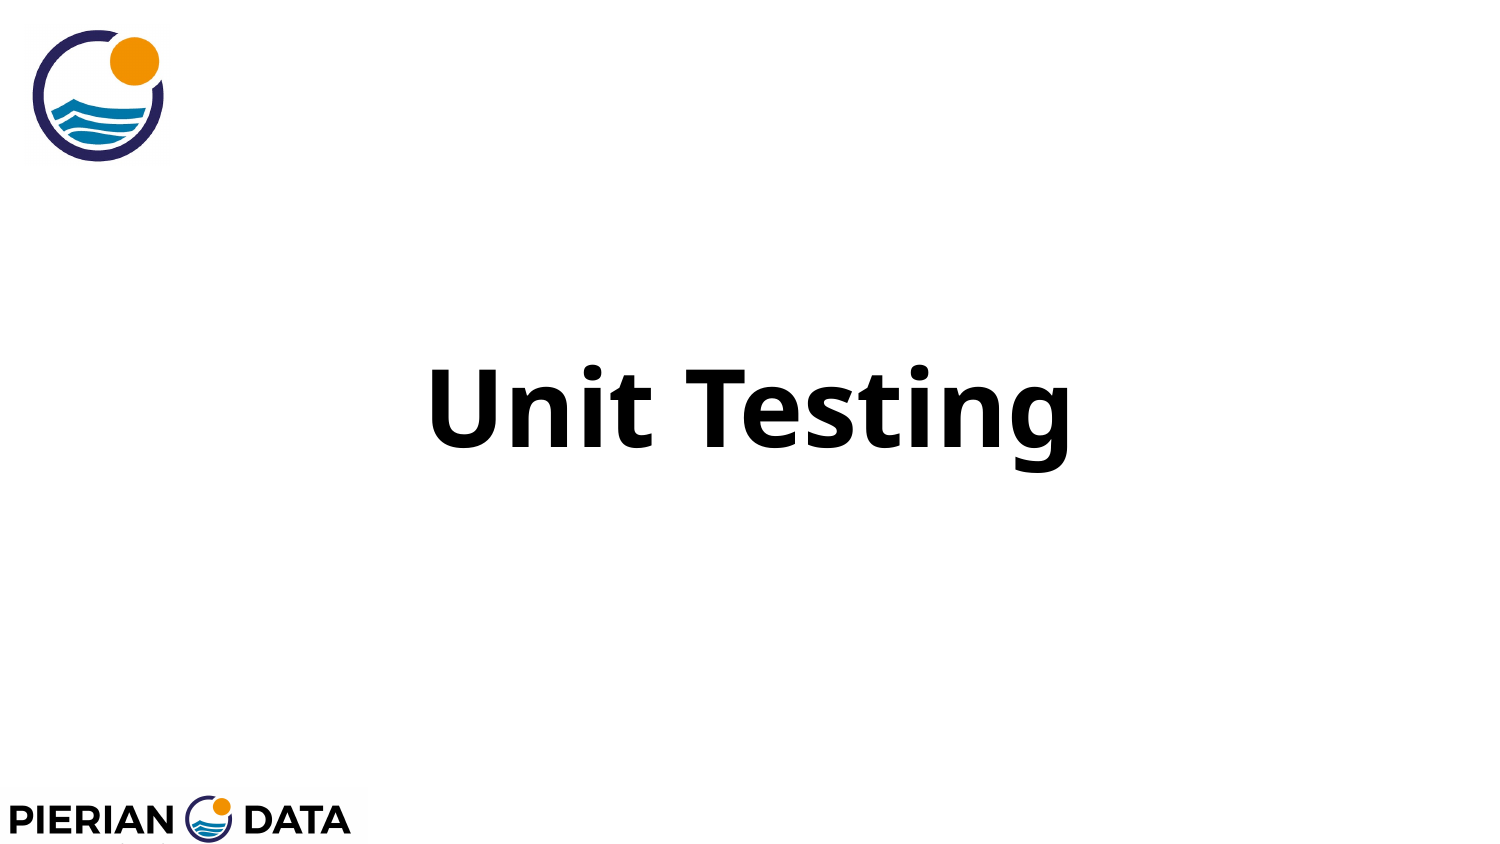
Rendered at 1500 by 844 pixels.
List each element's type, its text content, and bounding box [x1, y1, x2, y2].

title Unit Testing [51, 253, 1449, 484]
picture [24, 24, 172, 167]
picture [0, 787, 368, 844]
